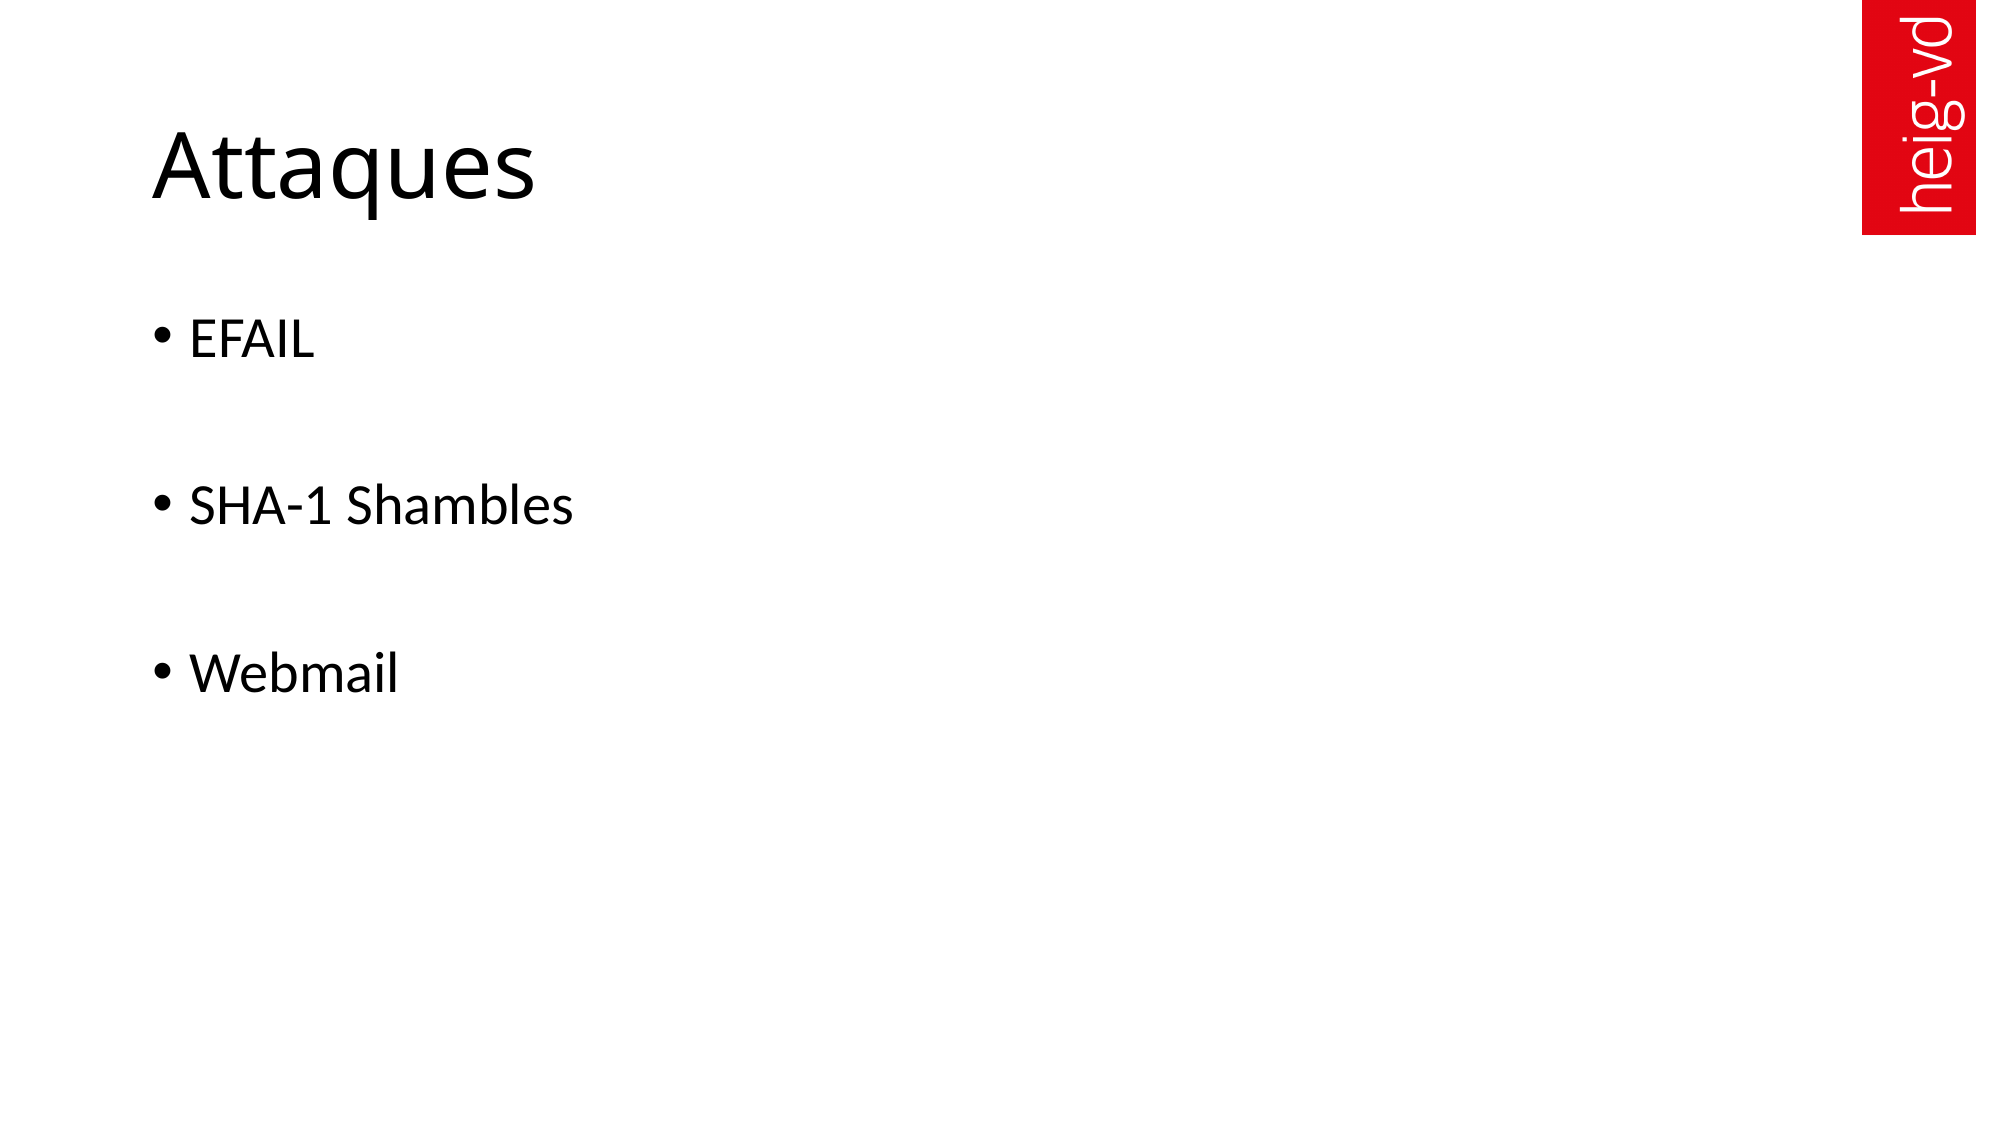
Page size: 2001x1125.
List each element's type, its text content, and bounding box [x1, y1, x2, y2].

list EFAIL SHA-1 Shambles Webmail [137, 299, 1863, 1014]
title Attaques [137, 59, 1863, 278]
picture [1862, 0, 1976, 236]
